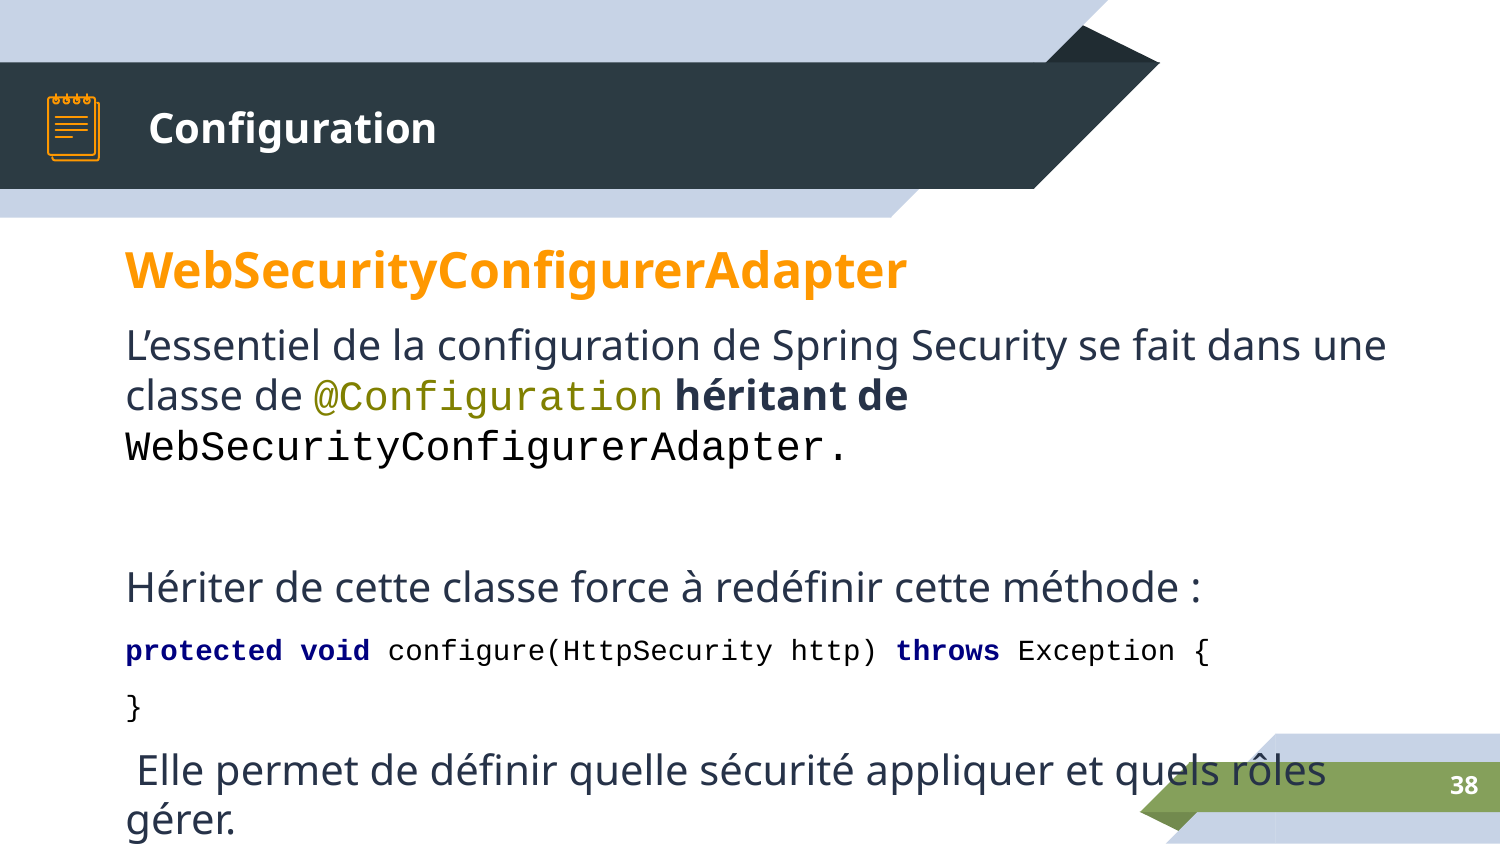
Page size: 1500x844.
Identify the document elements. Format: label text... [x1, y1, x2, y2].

title Configuration [133, 64, 997, 190]
list WebSecurityConfigurerAdapter L’essentiel de la configuration de Spring Security se fait dans une classe de @Configuration héritant de WebSecurityConfigurerAdapter. Hériter de cette classe force à redéfinir cette méthode : protected void configure(HttpSecurity http) throws Exception { } Elle permet de définir quelle sécurité appliquer et quels rôles gérer. [110, 223, 1436, 672]
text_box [47, 93, 100, 161]
slide_number ‹#› [1249, 760, 1494, 813]
